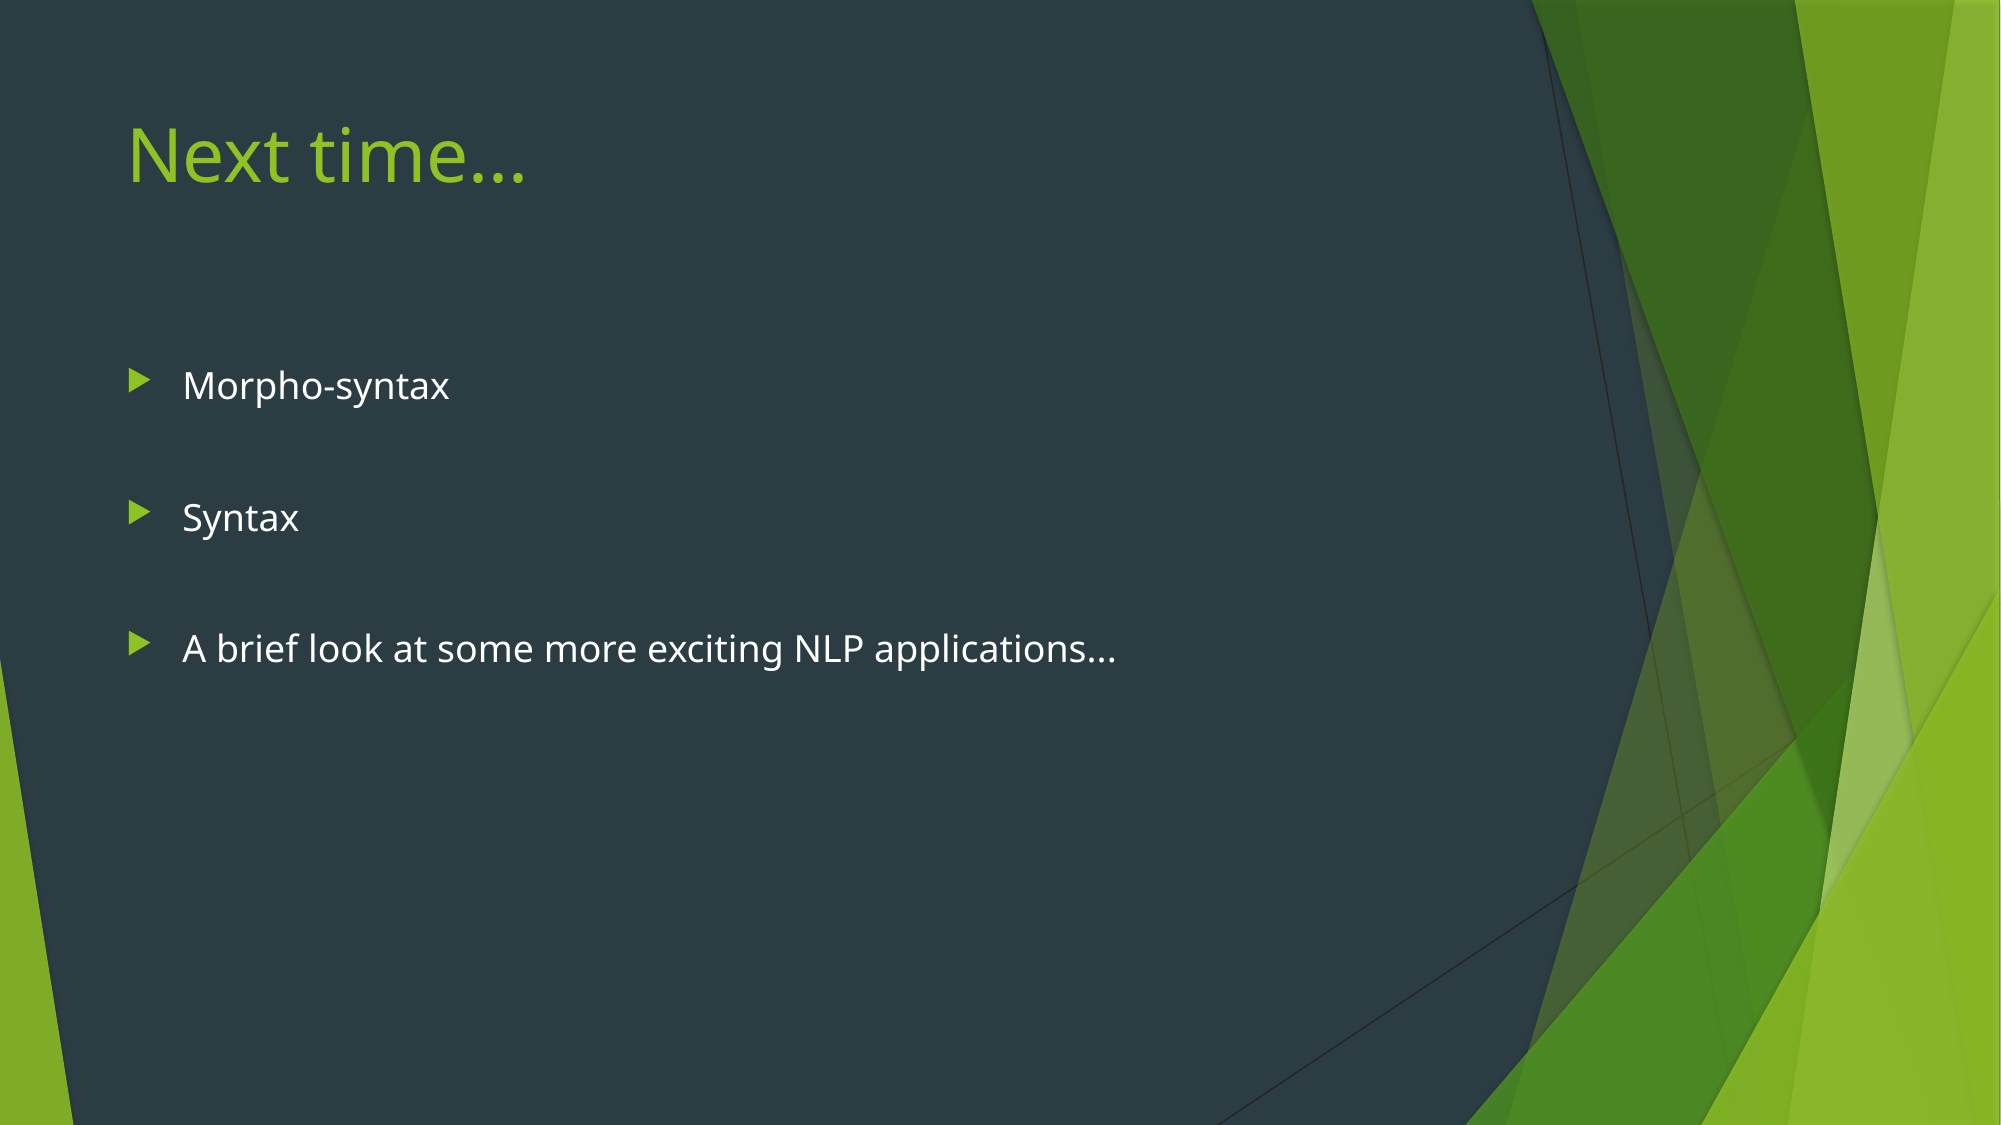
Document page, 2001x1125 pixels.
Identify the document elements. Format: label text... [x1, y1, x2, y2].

list Morpho-syntax Syntax A brief look at some more exciting NLP applications... [111, 354, 1522, 992]
title Next time... [111, 99, 1522, 317]
